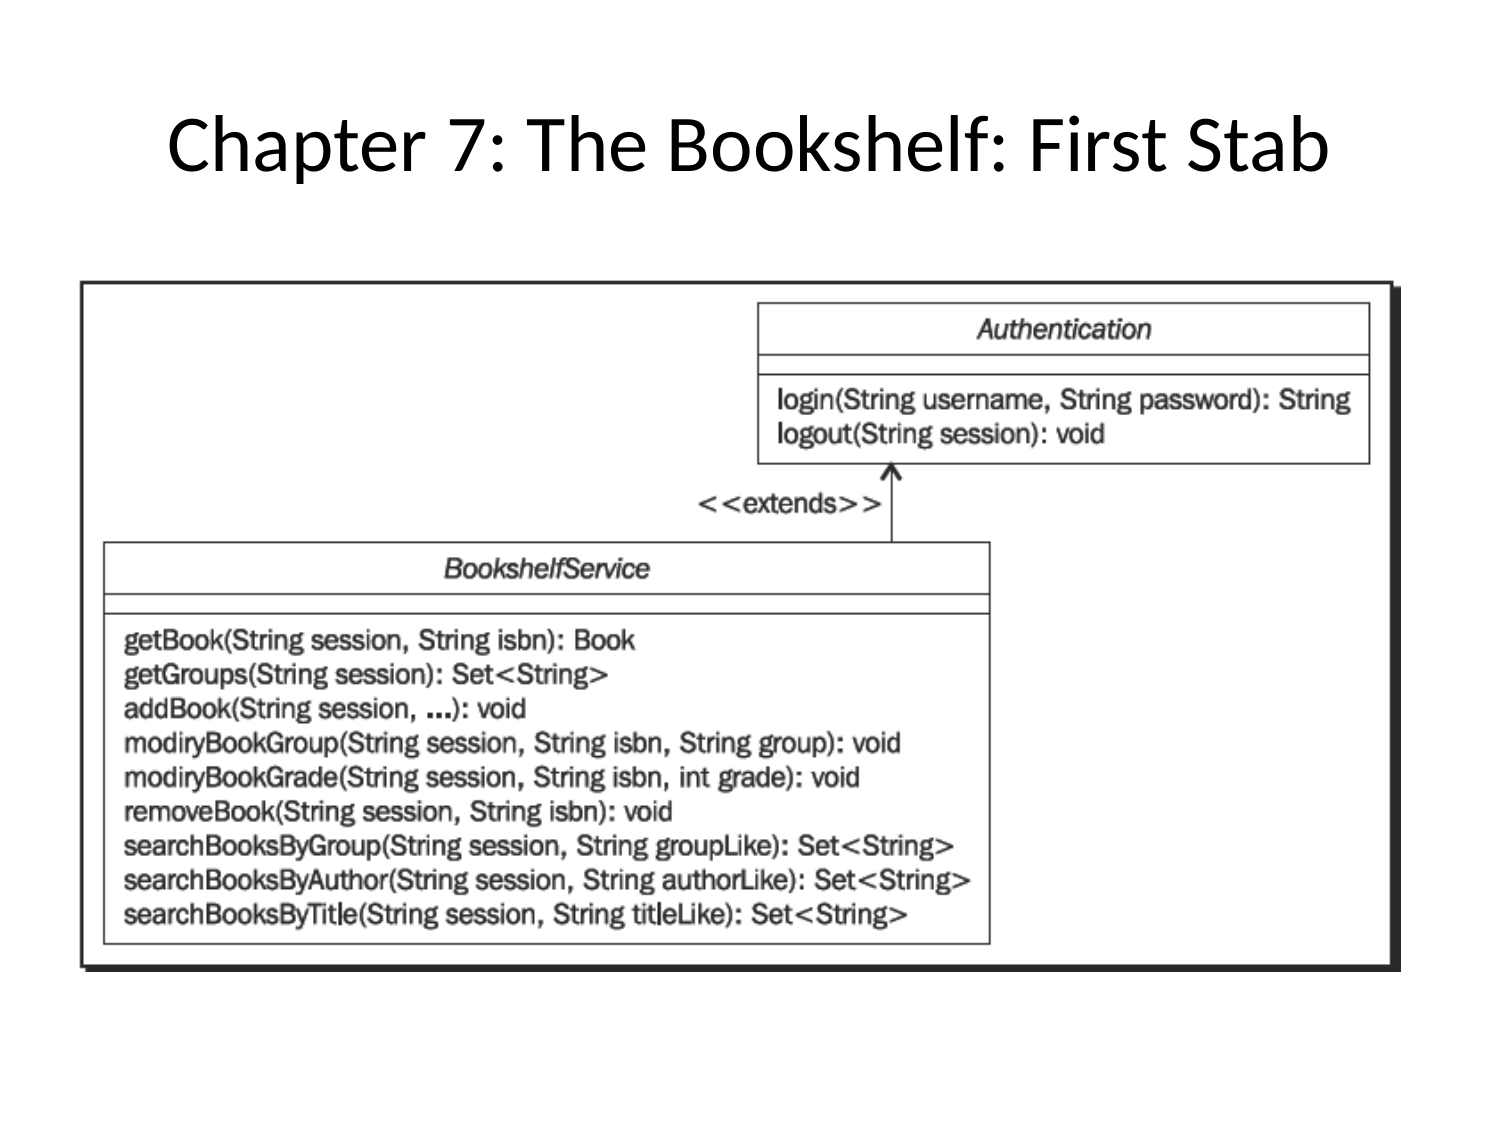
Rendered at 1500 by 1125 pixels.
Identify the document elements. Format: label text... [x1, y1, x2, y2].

title Chapter 7: The Bookshelf: First Stab [75, 45, 1425, 233]
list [74, 274, 1401, 972]
